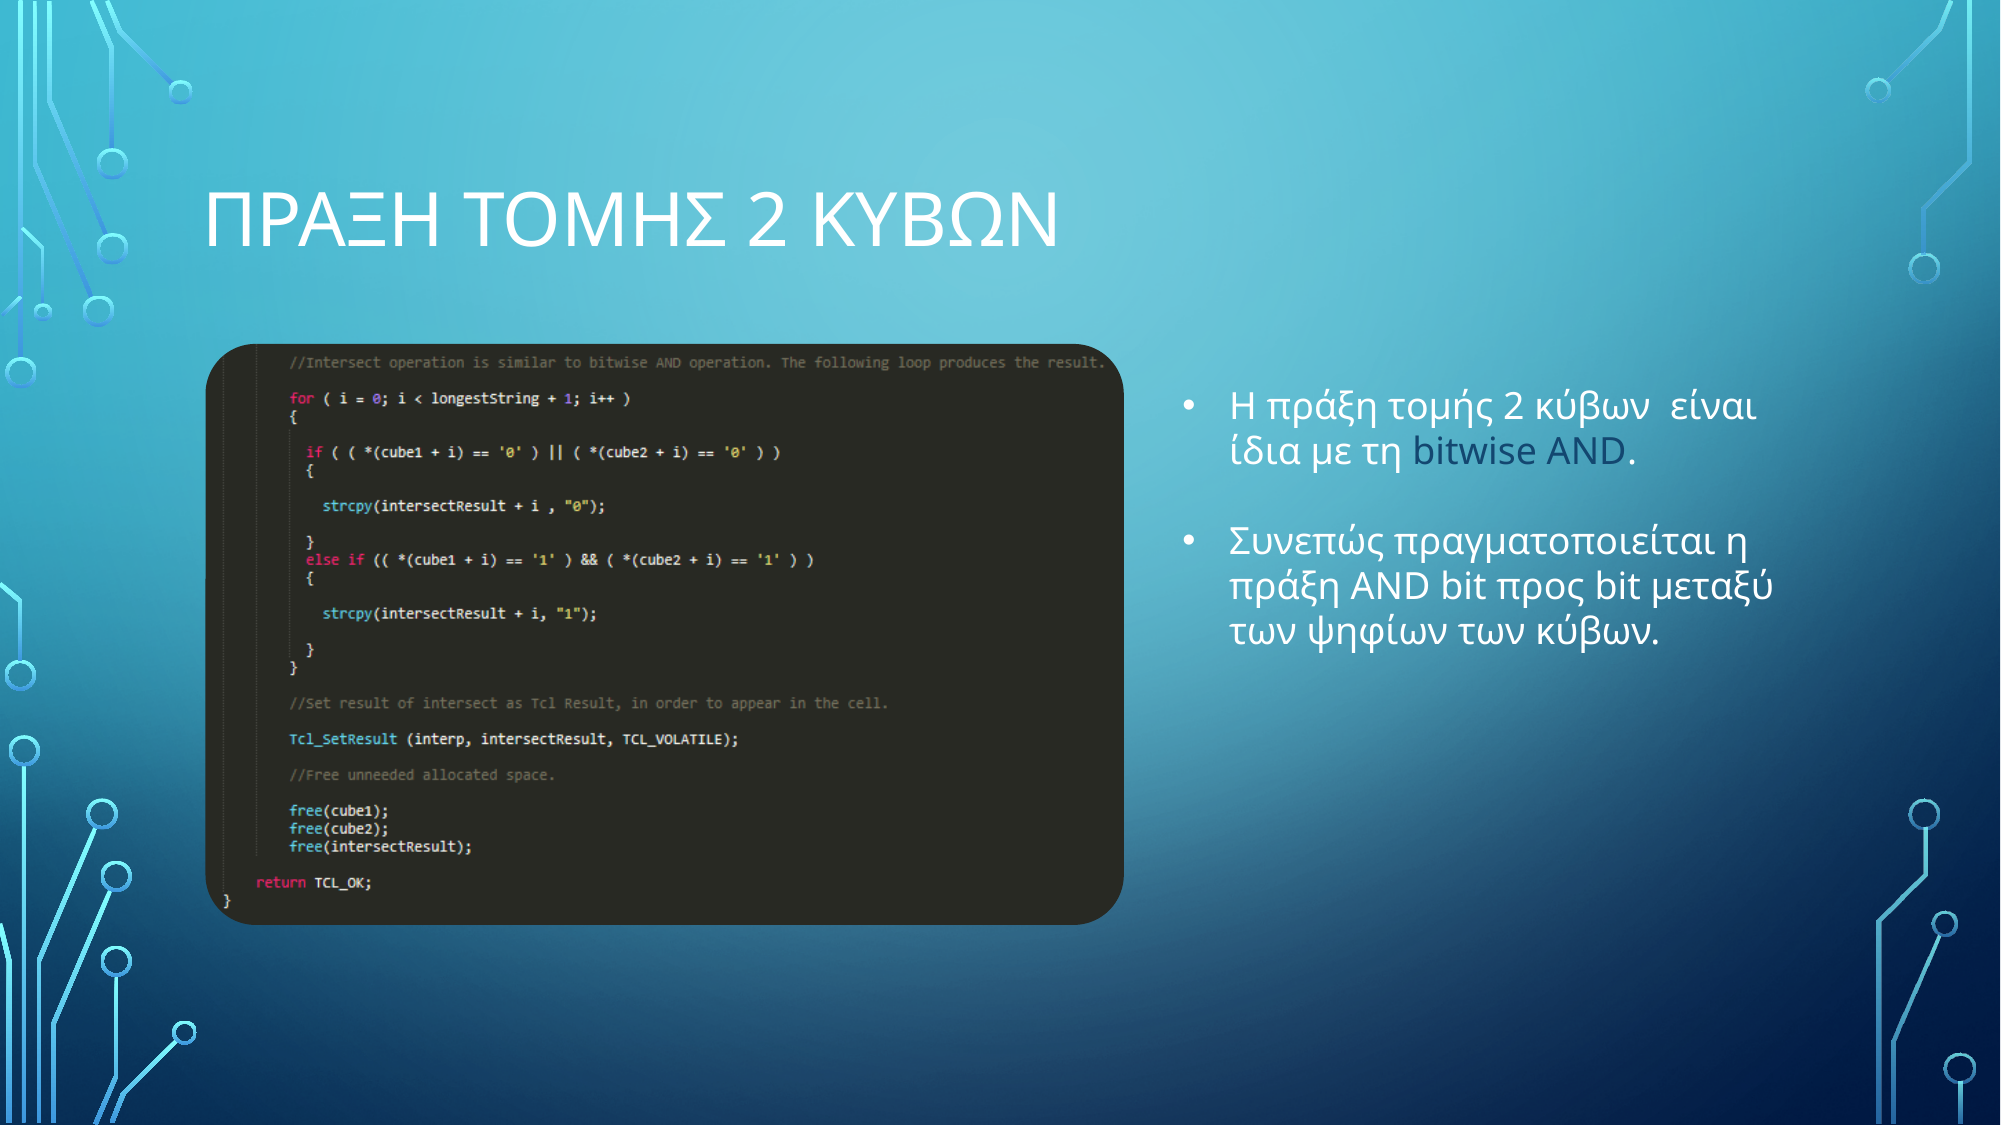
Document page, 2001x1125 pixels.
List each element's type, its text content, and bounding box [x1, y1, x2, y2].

title ΠΡΑΞΗ ΤΟΜΗΣ 2 ΚΥΒΩΝ [187, 101, 1813, 344]
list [205, 343, 1125, 926]
text_box Η πράξη τομής 2 κύβων είναι ίδια με τη bitwise AND. Συνεπώς πραγματοποιείται η πράξη AND bit προς bit μεταξύ των ψηφίων των κύβων. [1167, 374, 1795, 660]
